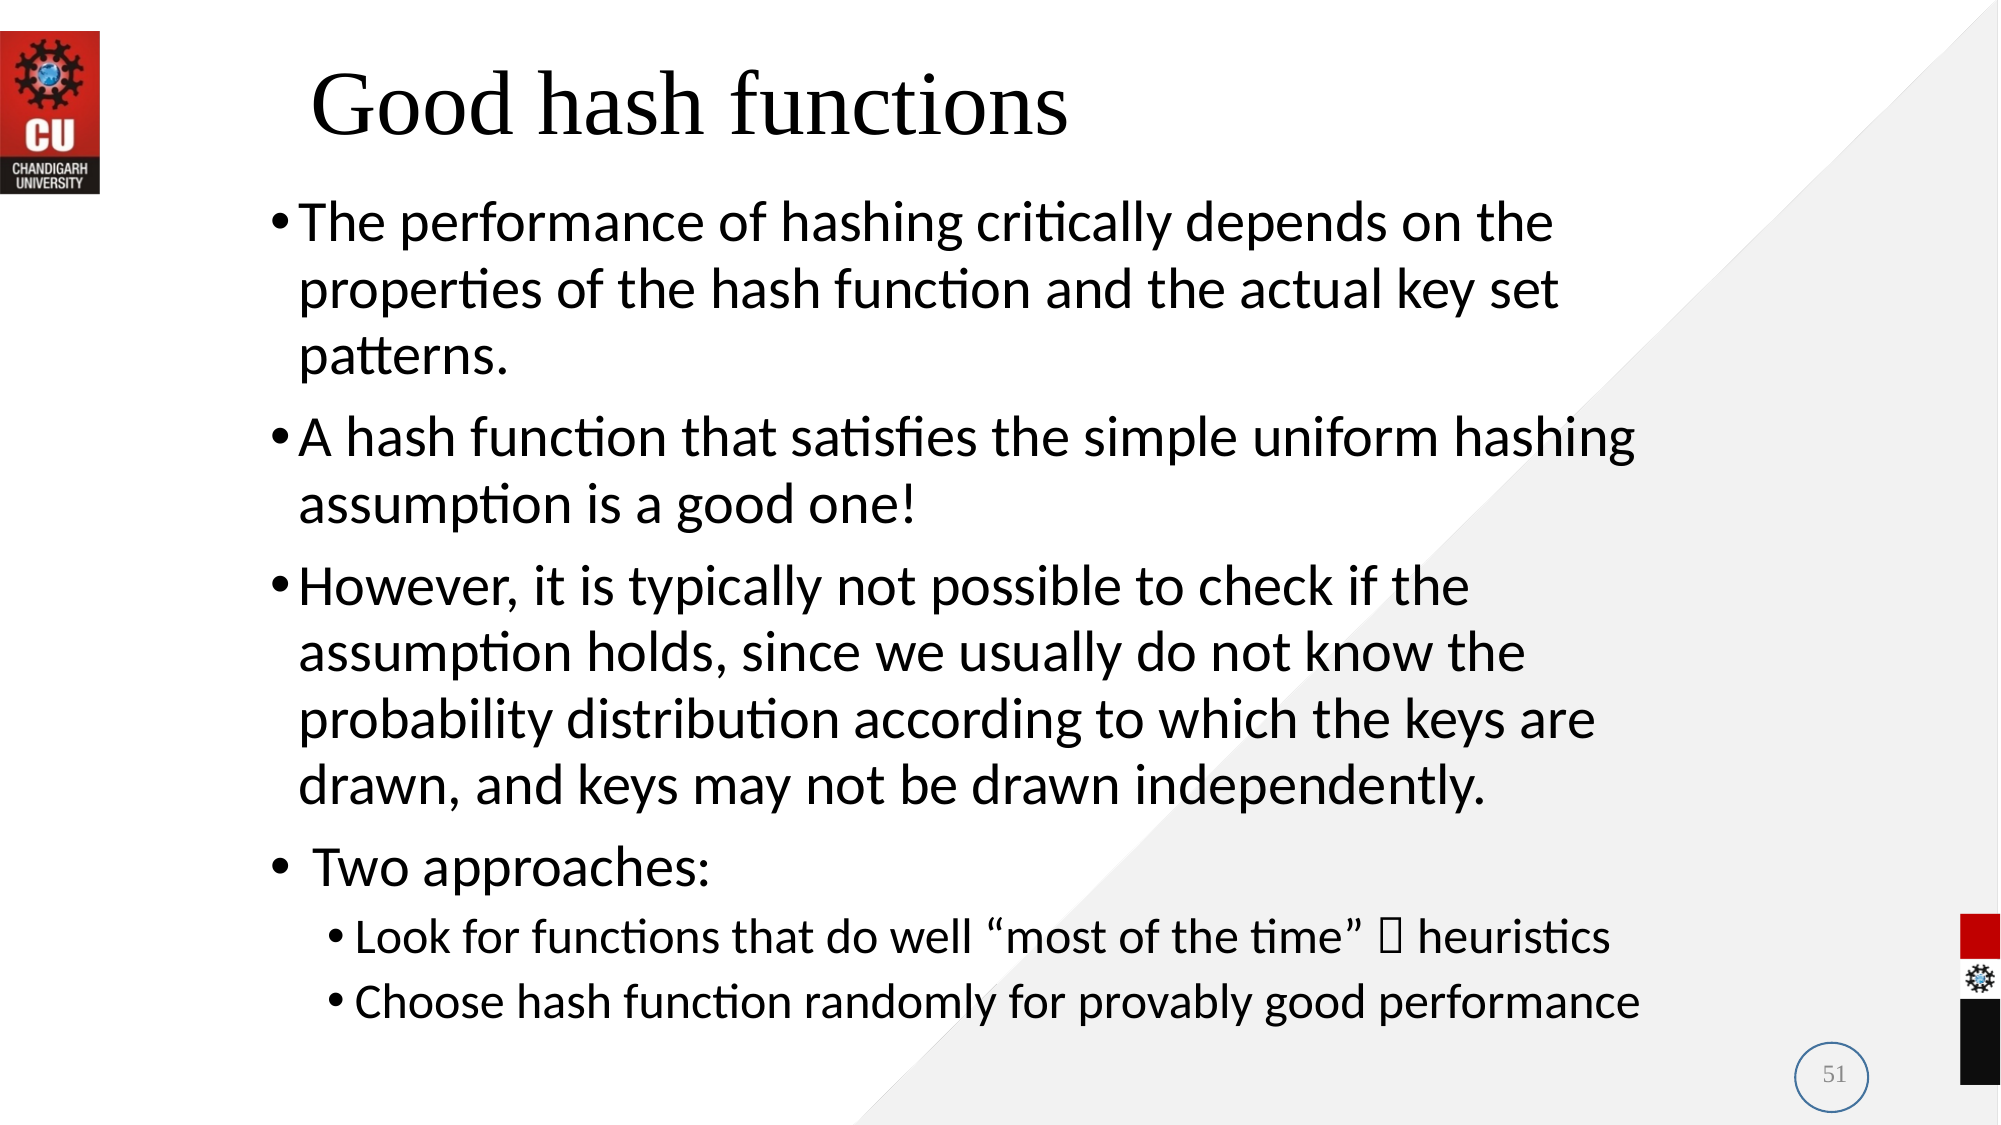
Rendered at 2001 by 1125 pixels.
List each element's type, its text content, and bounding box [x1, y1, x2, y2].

picture [0, 0, 2001, 1125]
title Good hash functions [295, 37, 1732, 173]
slide_number 51 [1412, 1042, 1863, 1103]
list The performance of hashing critically depends on the properties of the hash function and the actual key set patterns. A hash function that satisfies the simple uniform hashing assumption is a good one! However, it is typically not possible to check if the assumption holds, since we usually do not know the probability distribution according to which the keys are drawn, and keys may not be drawn independently. Two approaches: Look for functions that do well “most of the time”  heuristics Choose hash function randomly for provably good performance [255, 181, 1768, 1083]
